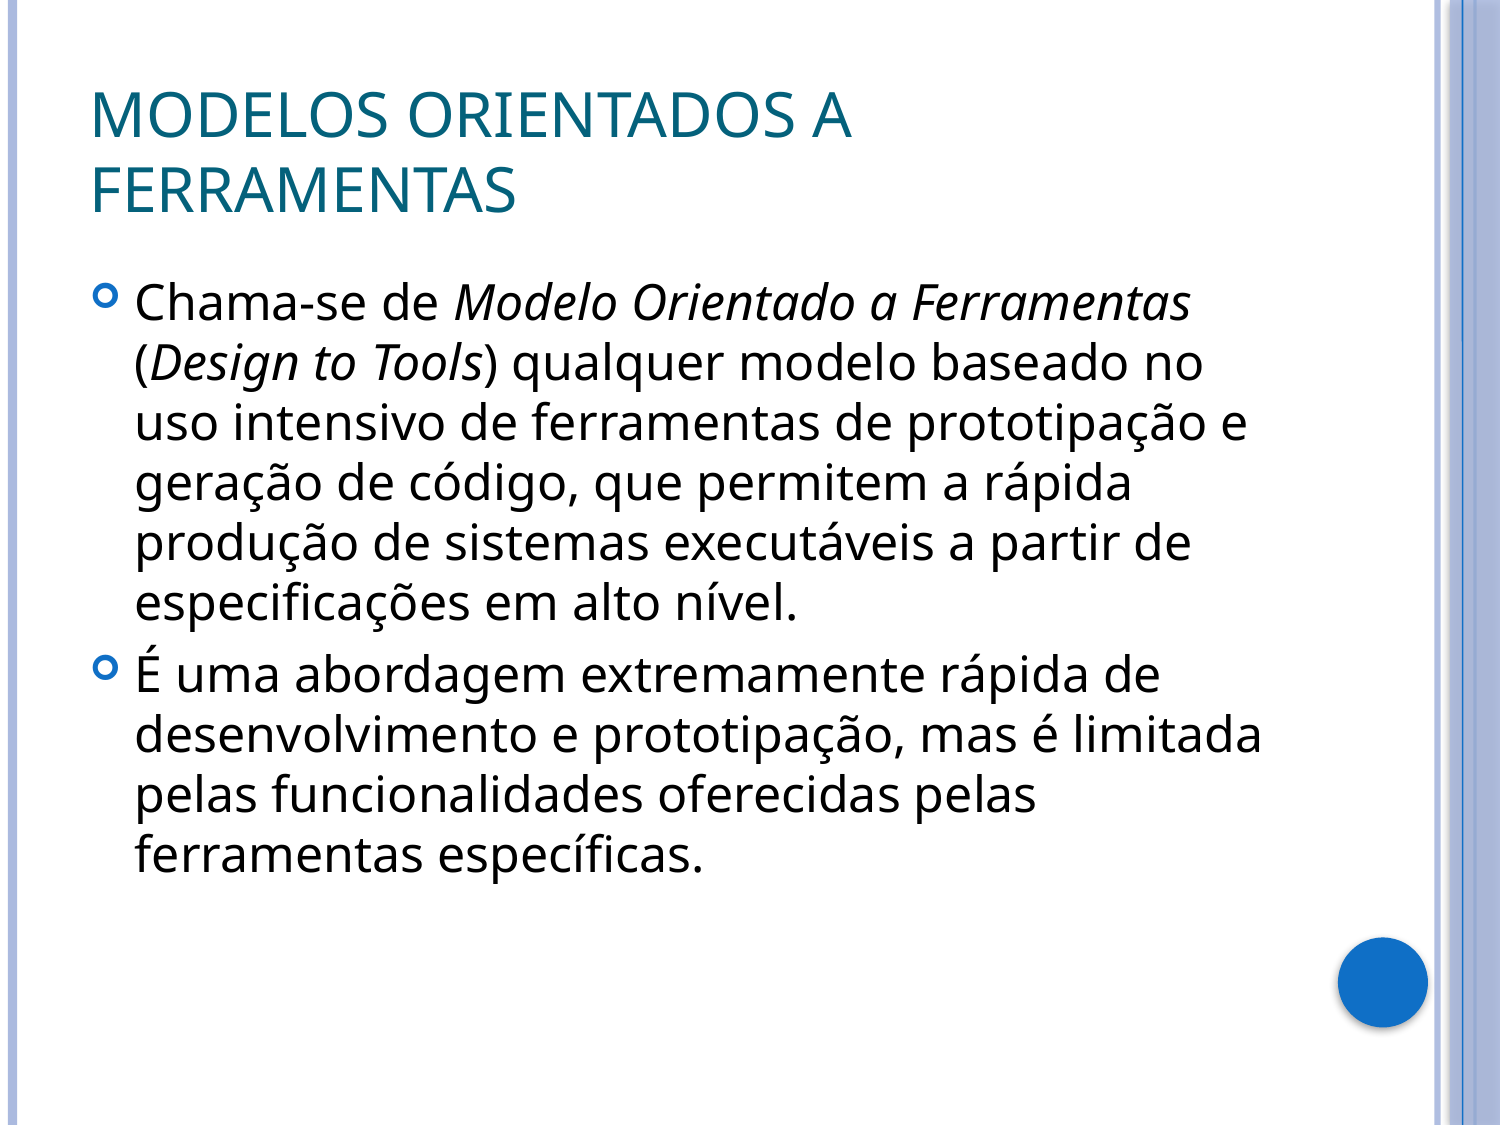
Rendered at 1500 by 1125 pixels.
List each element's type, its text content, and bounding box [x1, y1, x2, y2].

list Chama-se de Modelo Orientado a Ferramentas (Design to Tools) qualquer modelo baseado no uso intensivo de ferramentas de prototipação e geração de código, que permitem a rápida produção de sistemas executáveis a partir de especificações em alto nível. É uma abordagem extremamente rápida de desenvolvimento e prototipação, mas é limitada pelas funcionalidades oferecidas pelas ferramentas específicas. [75, 262, 1300, 1062]
title Modelos orientados a ferramentas [75, 45, 1300, 233]
